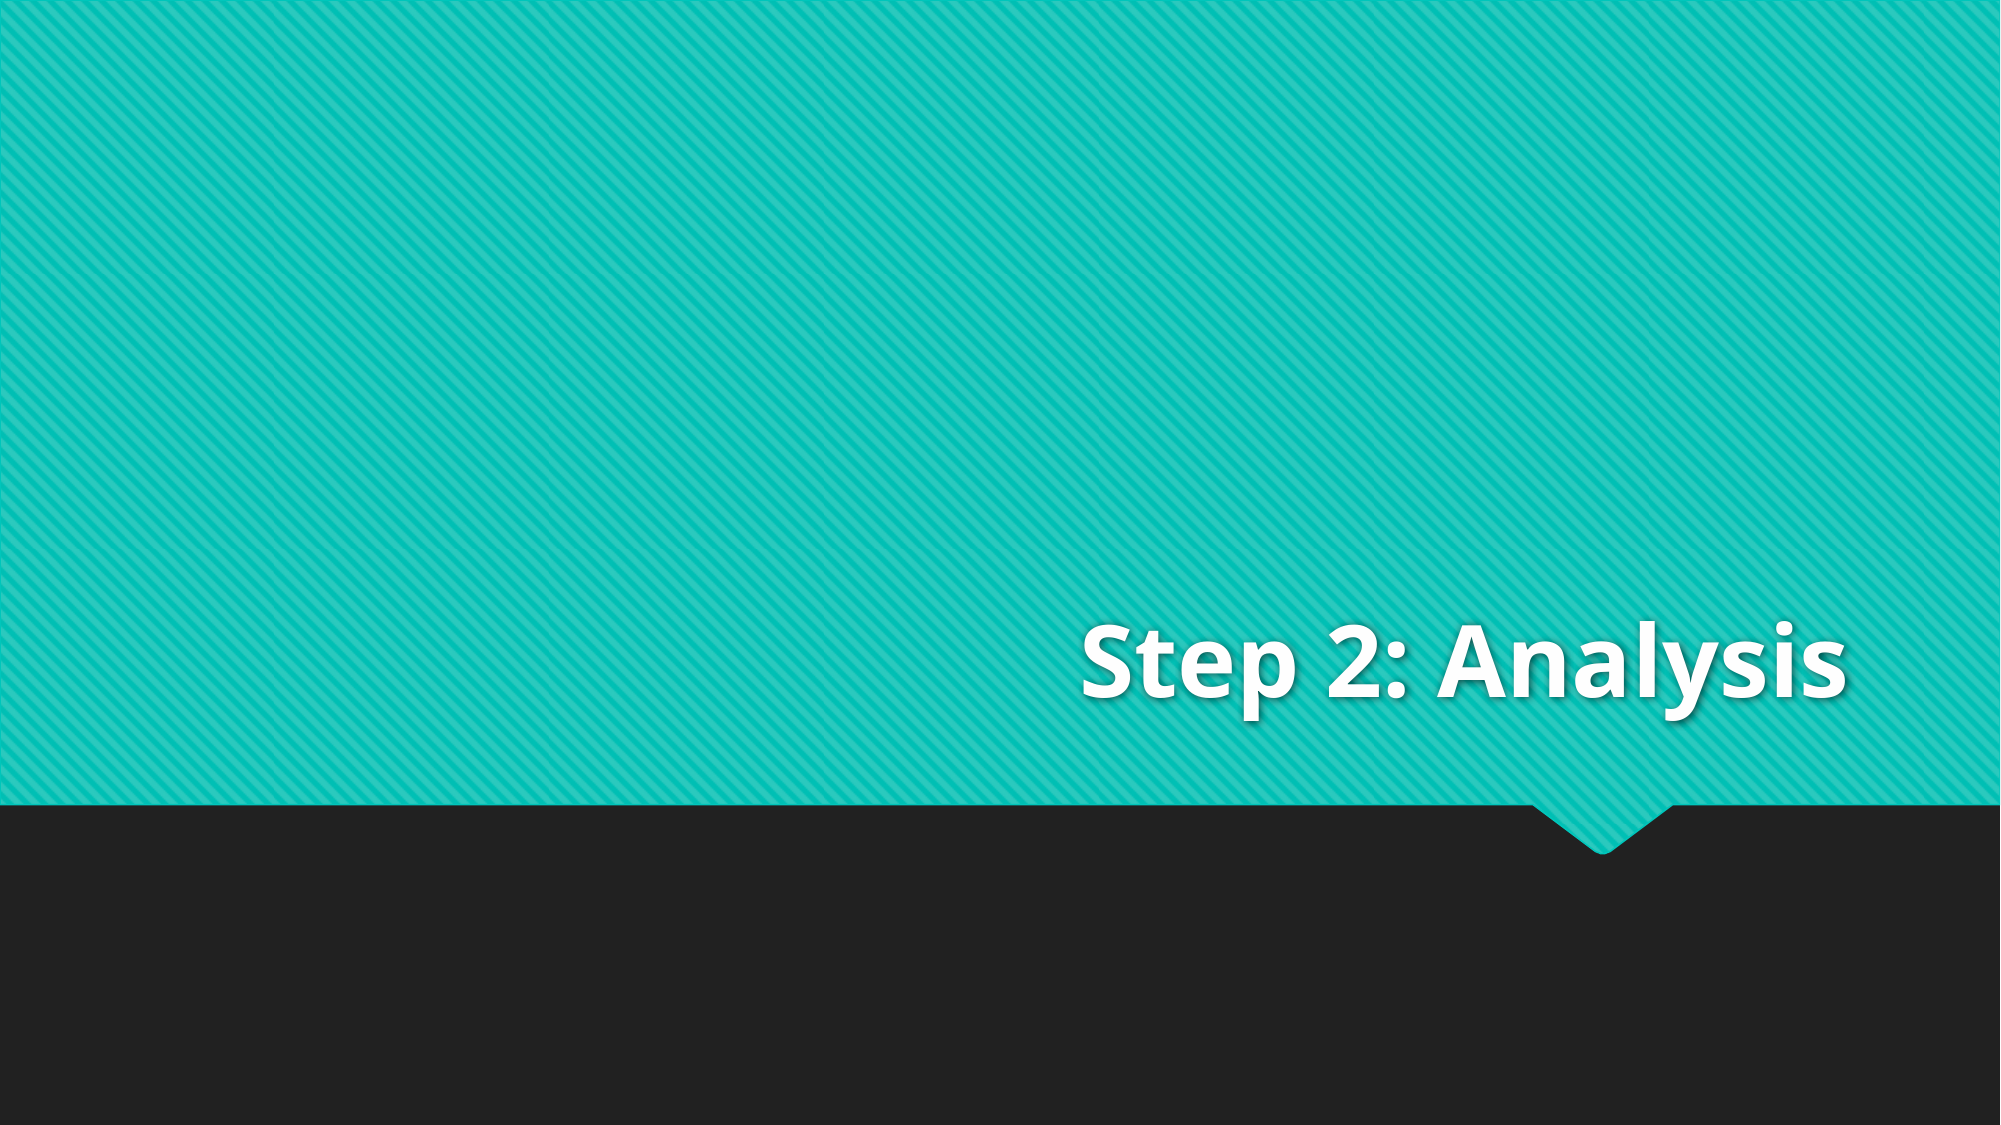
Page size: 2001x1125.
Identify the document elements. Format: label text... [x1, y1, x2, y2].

title Step 2: Analysis [132, 484, 1866, 726]
